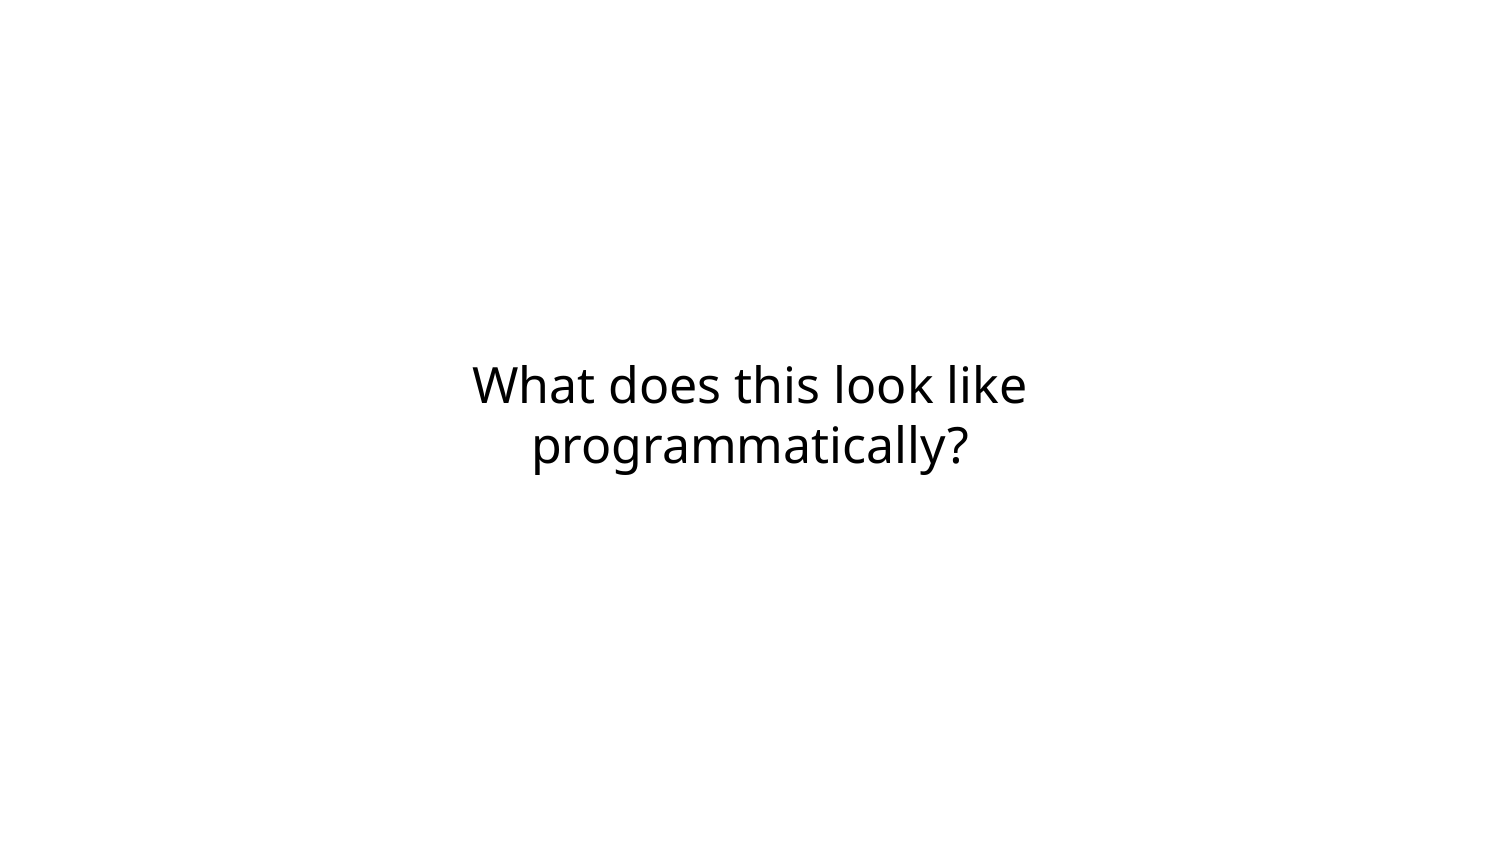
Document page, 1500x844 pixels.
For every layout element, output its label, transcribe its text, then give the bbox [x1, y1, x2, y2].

text_box What does this look like programmatically? [383, 338, 1117, 498]
